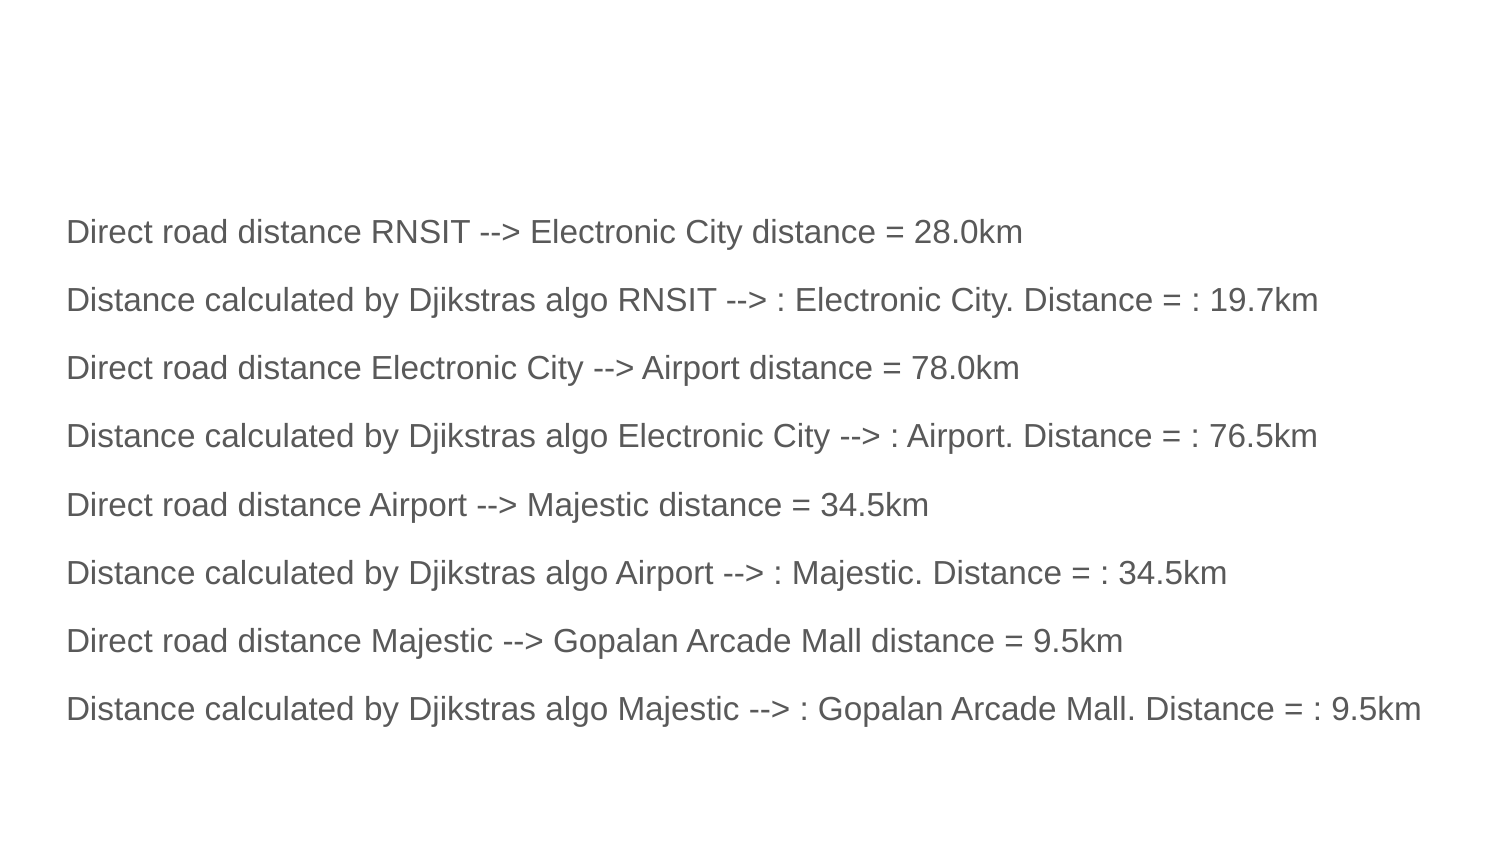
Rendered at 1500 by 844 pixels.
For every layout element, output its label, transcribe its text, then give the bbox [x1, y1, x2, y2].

list Direct road distance RNSIT --> Electronic City distance = 28.0km Distance calculated by Djikstras algo RNSIT --> : Electronic City. Distance = : 19.7km Direct road distance Electronic City --> Airport distance = 78.0km Distance calculated by Djikstras algo Electronic City --> : Airport. Distance = : 76.5km Direct road distance Airport --> Majestic distance = 34.5km Distance calculated by Djikstras algo Airport --> : Majestic. Distance = : 34.5km Direct road distance Majestic --> Gopalan Arcade Mall distance = 9.5km Distance calculated by Djikstras algo Majestic --> : Gopalan Arcade Mall. Distance = : 9.5km [51, 189, 1449, 750]
